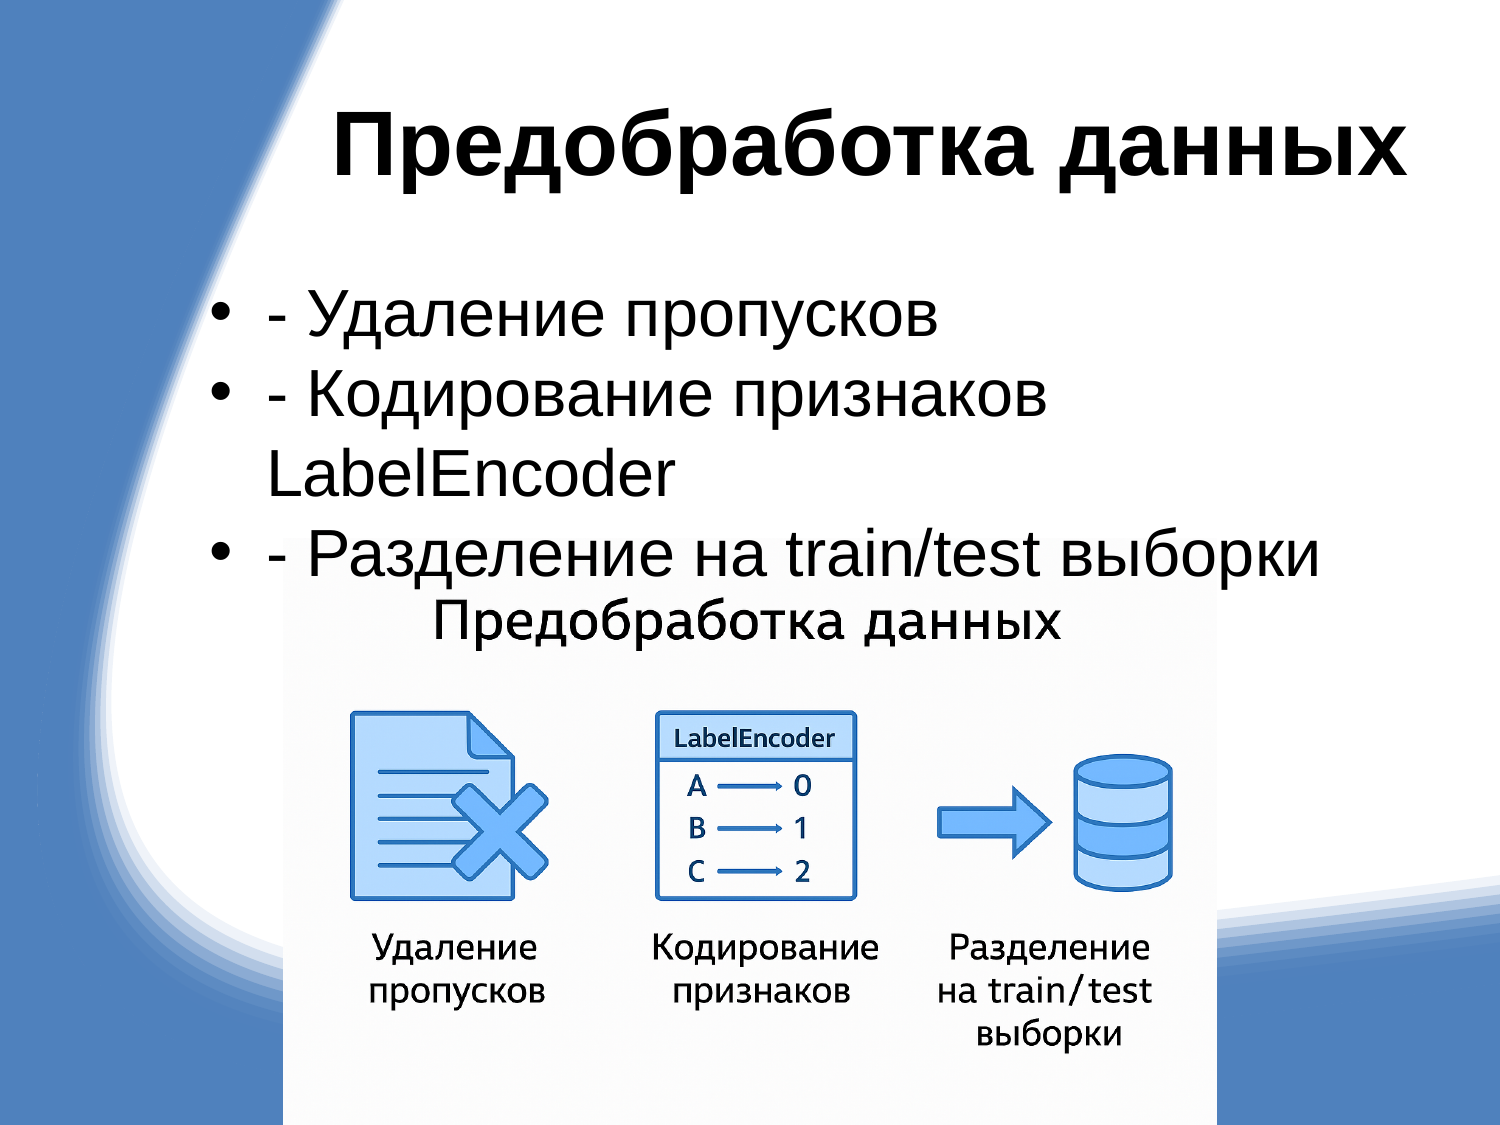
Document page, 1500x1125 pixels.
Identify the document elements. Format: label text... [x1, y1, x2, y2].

list - Удаление пропусков - Кодирование признаков LabelEncoder - Разделение на train/test выборки [194, 262, 1425, 1005]
picture [282, 538, 1218, 1125]
title Предобработка данных [194, 45, 1425, 233]
